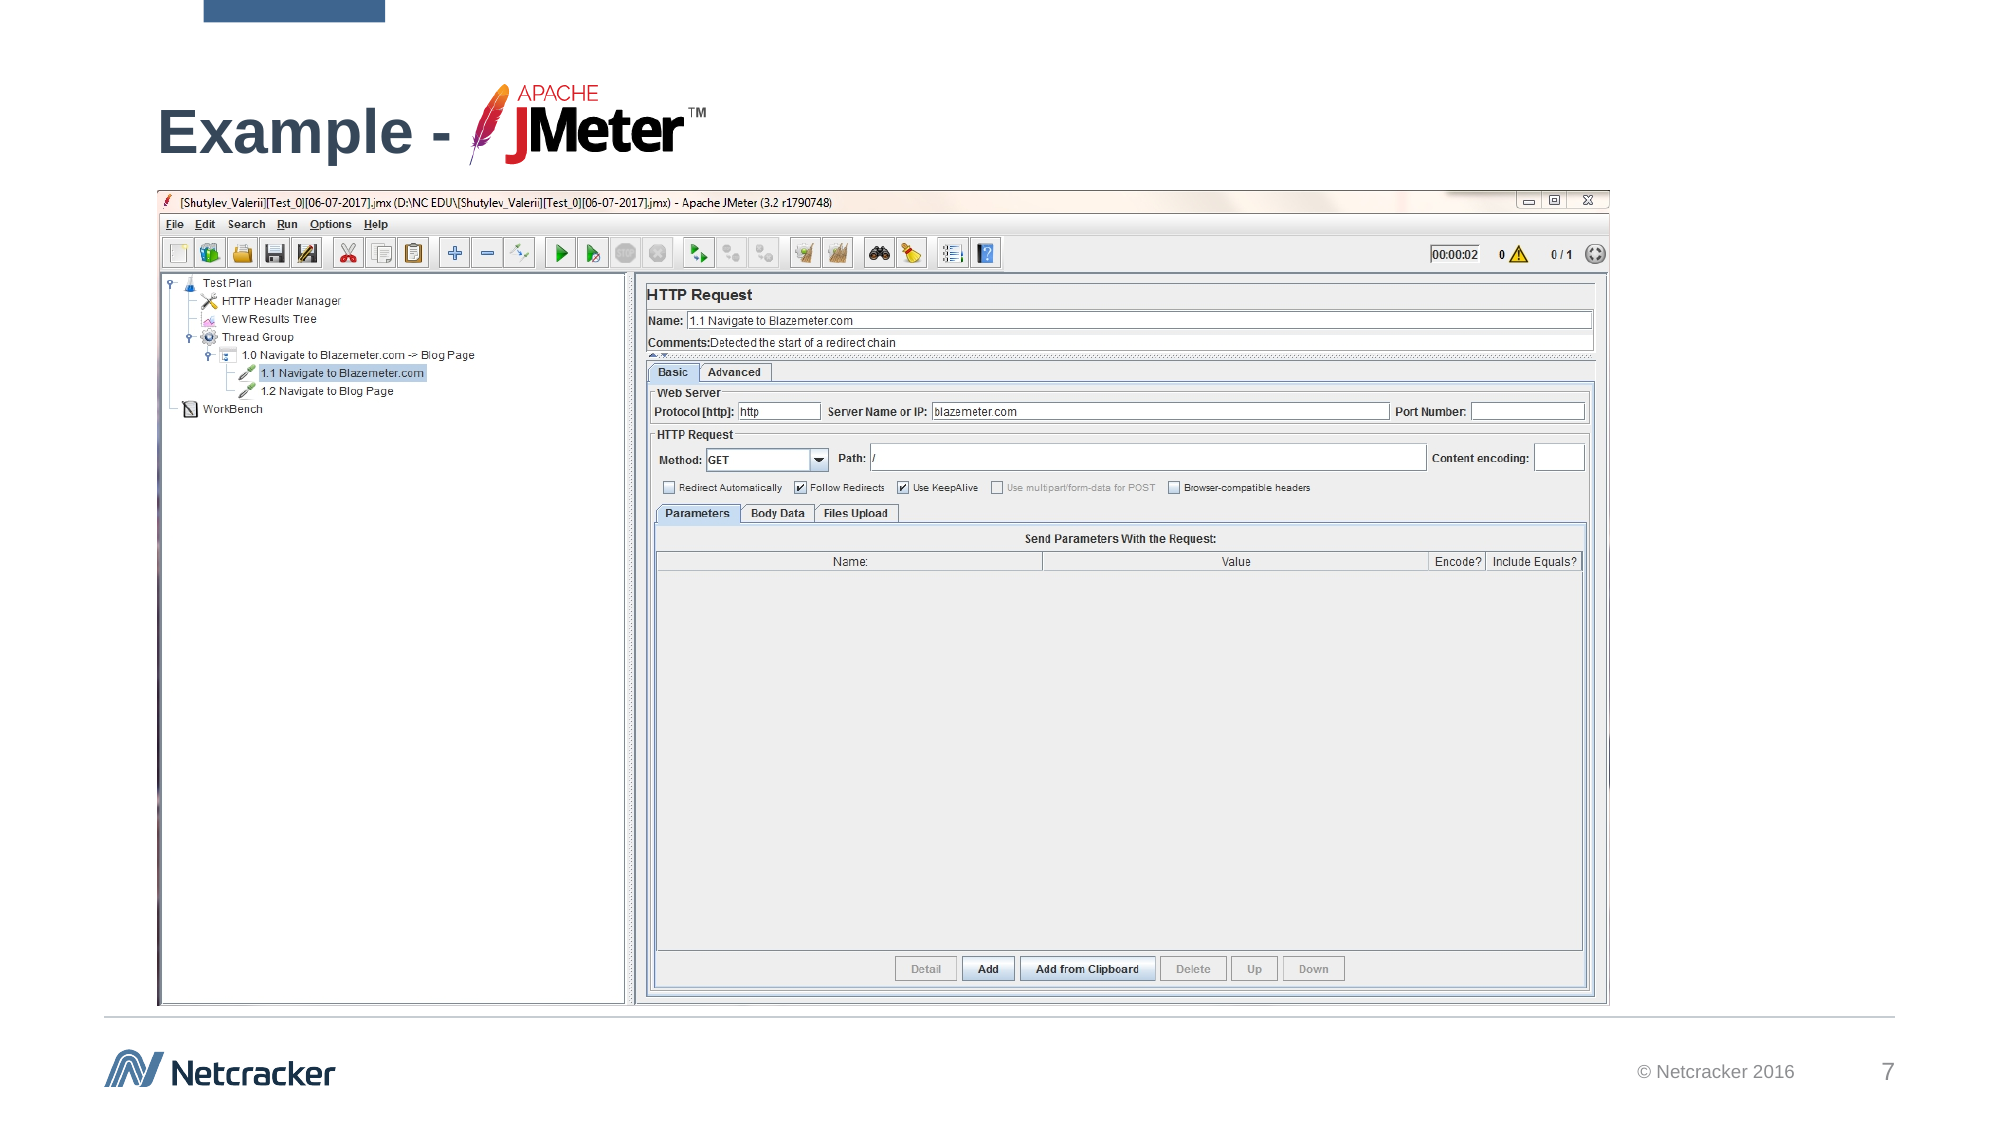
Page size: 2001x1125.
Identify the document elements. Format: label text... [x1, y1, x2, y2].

picture [104, 1049, 336, 1087]
picture [463, 84, 712, 166]
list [157, 190, 1610, 1006]
title Example - [157, 97, 1749, 170]
